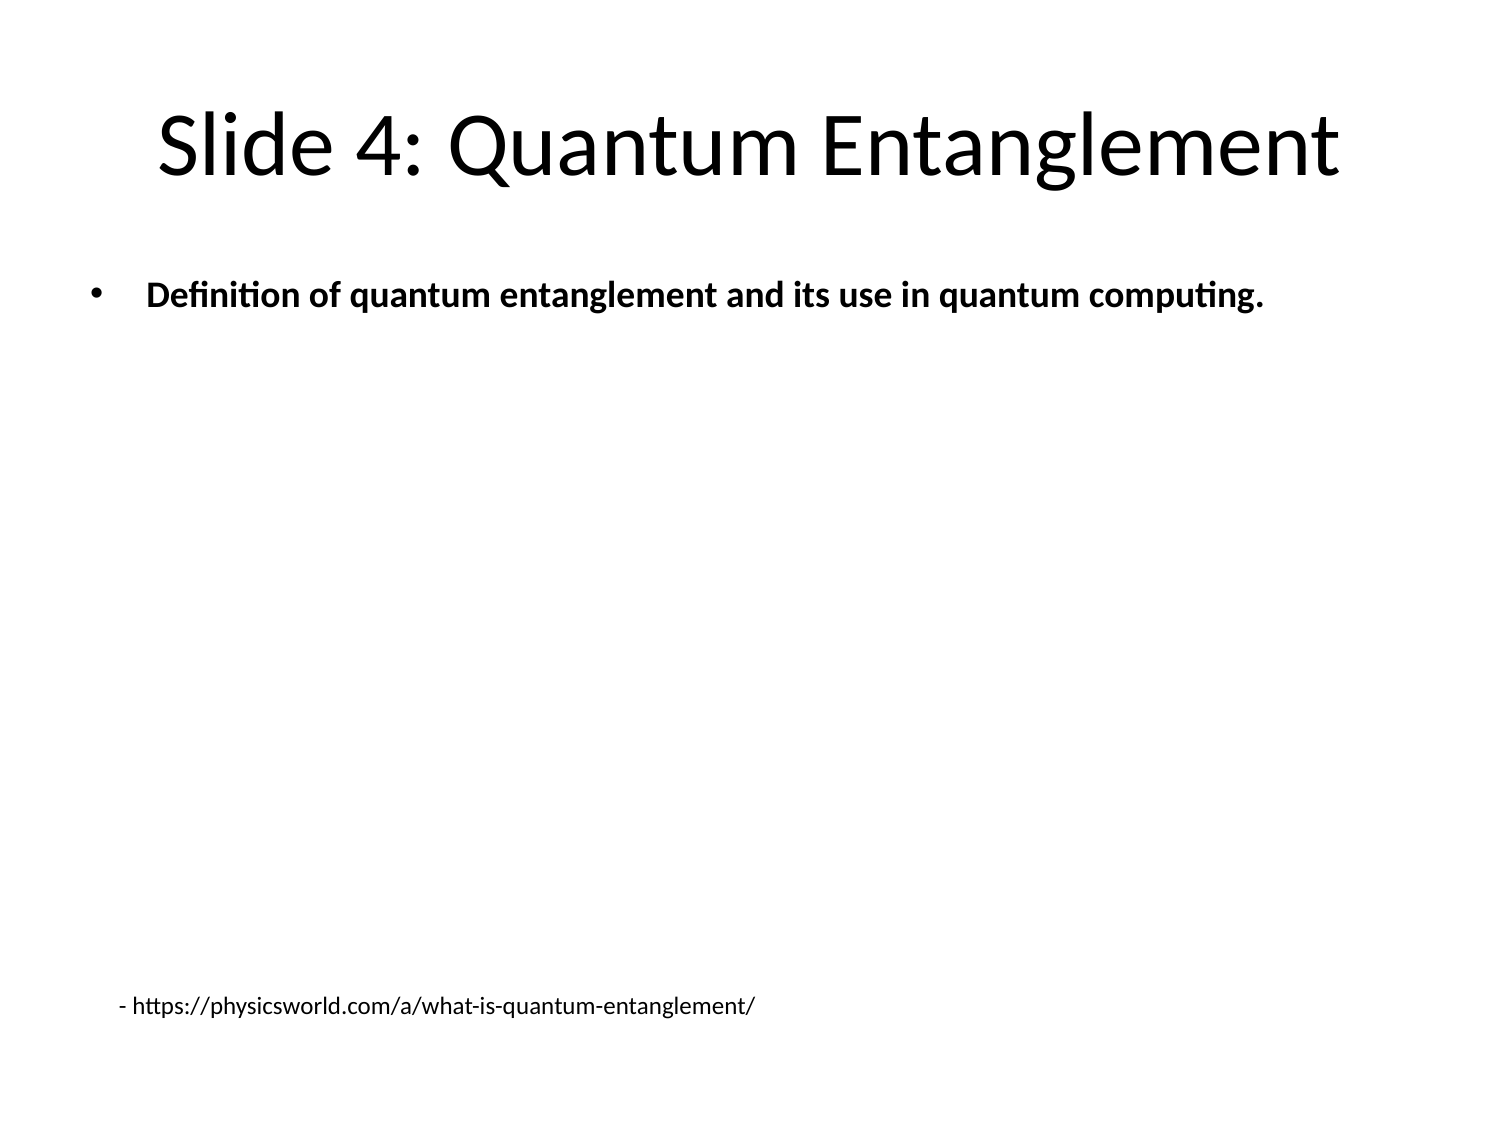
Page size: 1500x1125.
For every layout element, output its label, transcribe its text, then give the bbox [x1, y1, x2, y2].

list Definition of quantum entanglement and its use in quantum computing. [75, 262, 1425, 1005]
title Slide 4: Quantum Entanglement [75, 45, 1425, 233]
text_box - https://physicsworld.com/a/what-is-quantum-entanglement/ [104, 937, 1500, 1028]
